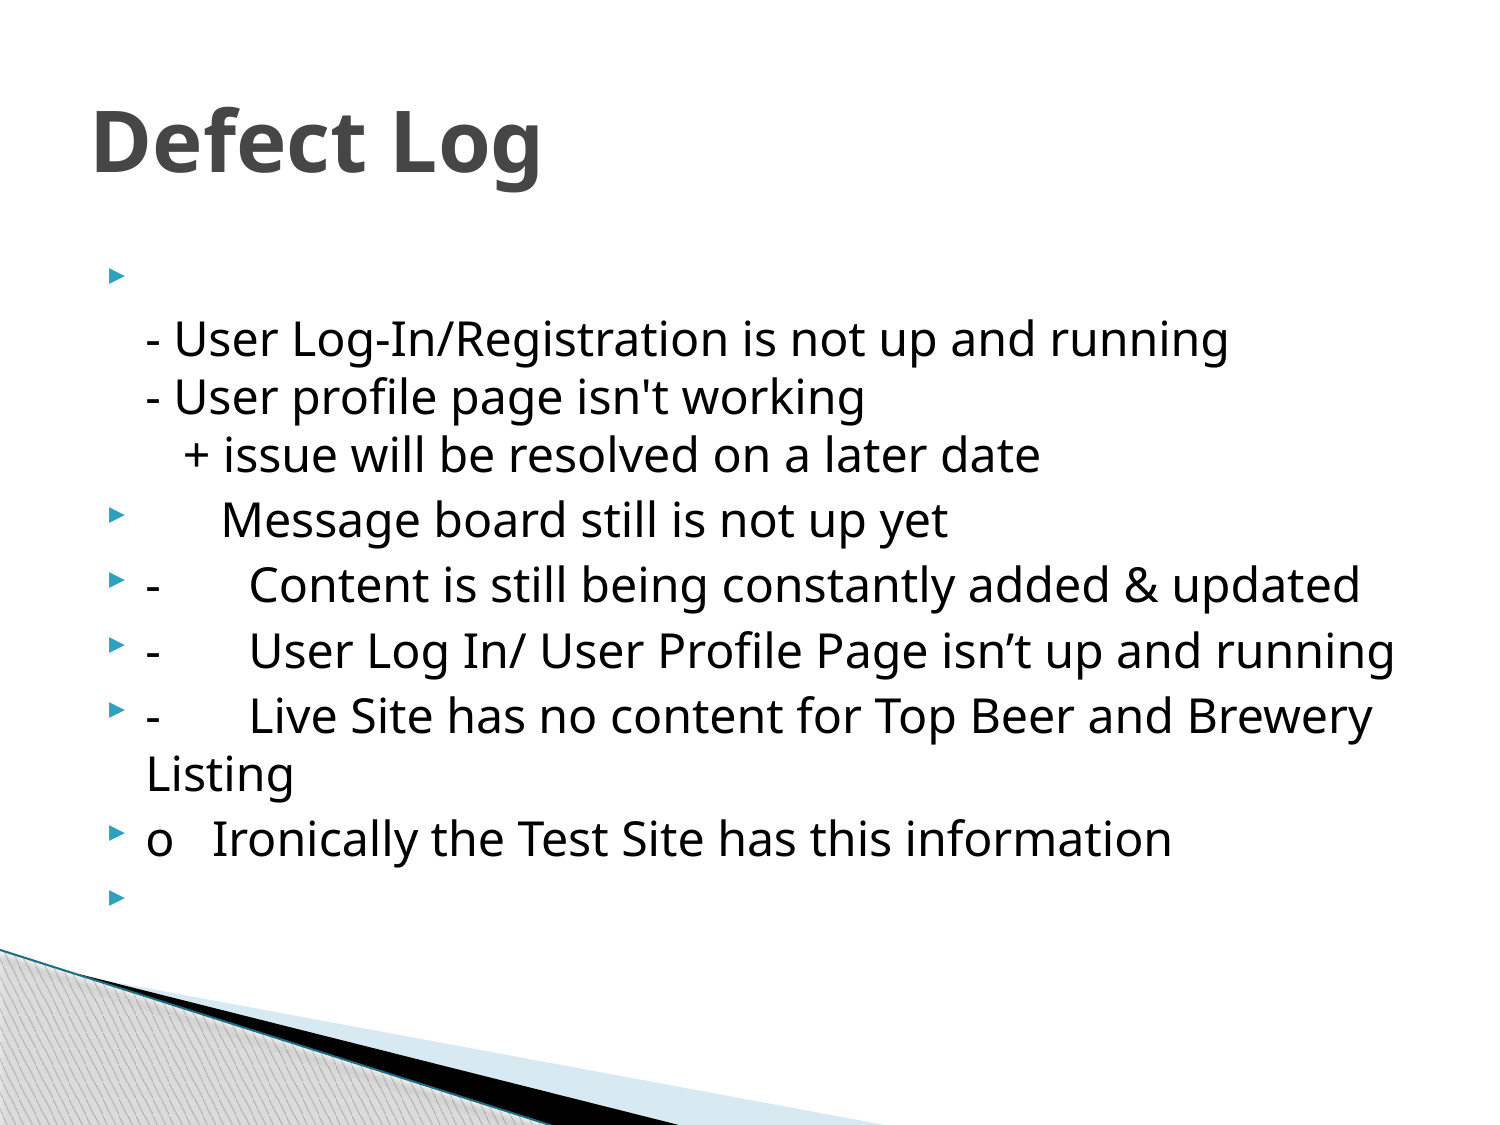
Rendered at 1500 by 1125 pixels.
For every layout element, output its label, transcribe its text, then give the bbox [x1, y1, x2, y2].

list - User Log-In/Registration is not up and running - User profile page isn't working + issue will be resolved on a later date Message board still is not up yet - Content is still being constantly added & updated - User Log In/ User Profile Page isn’t up and running - Live Site has no content for Top Beer and Brewery Listing o Ironically the Test Site has this information [75, 243, 1425, 986]
title Defect Log [75, 45, 1425, 233]
